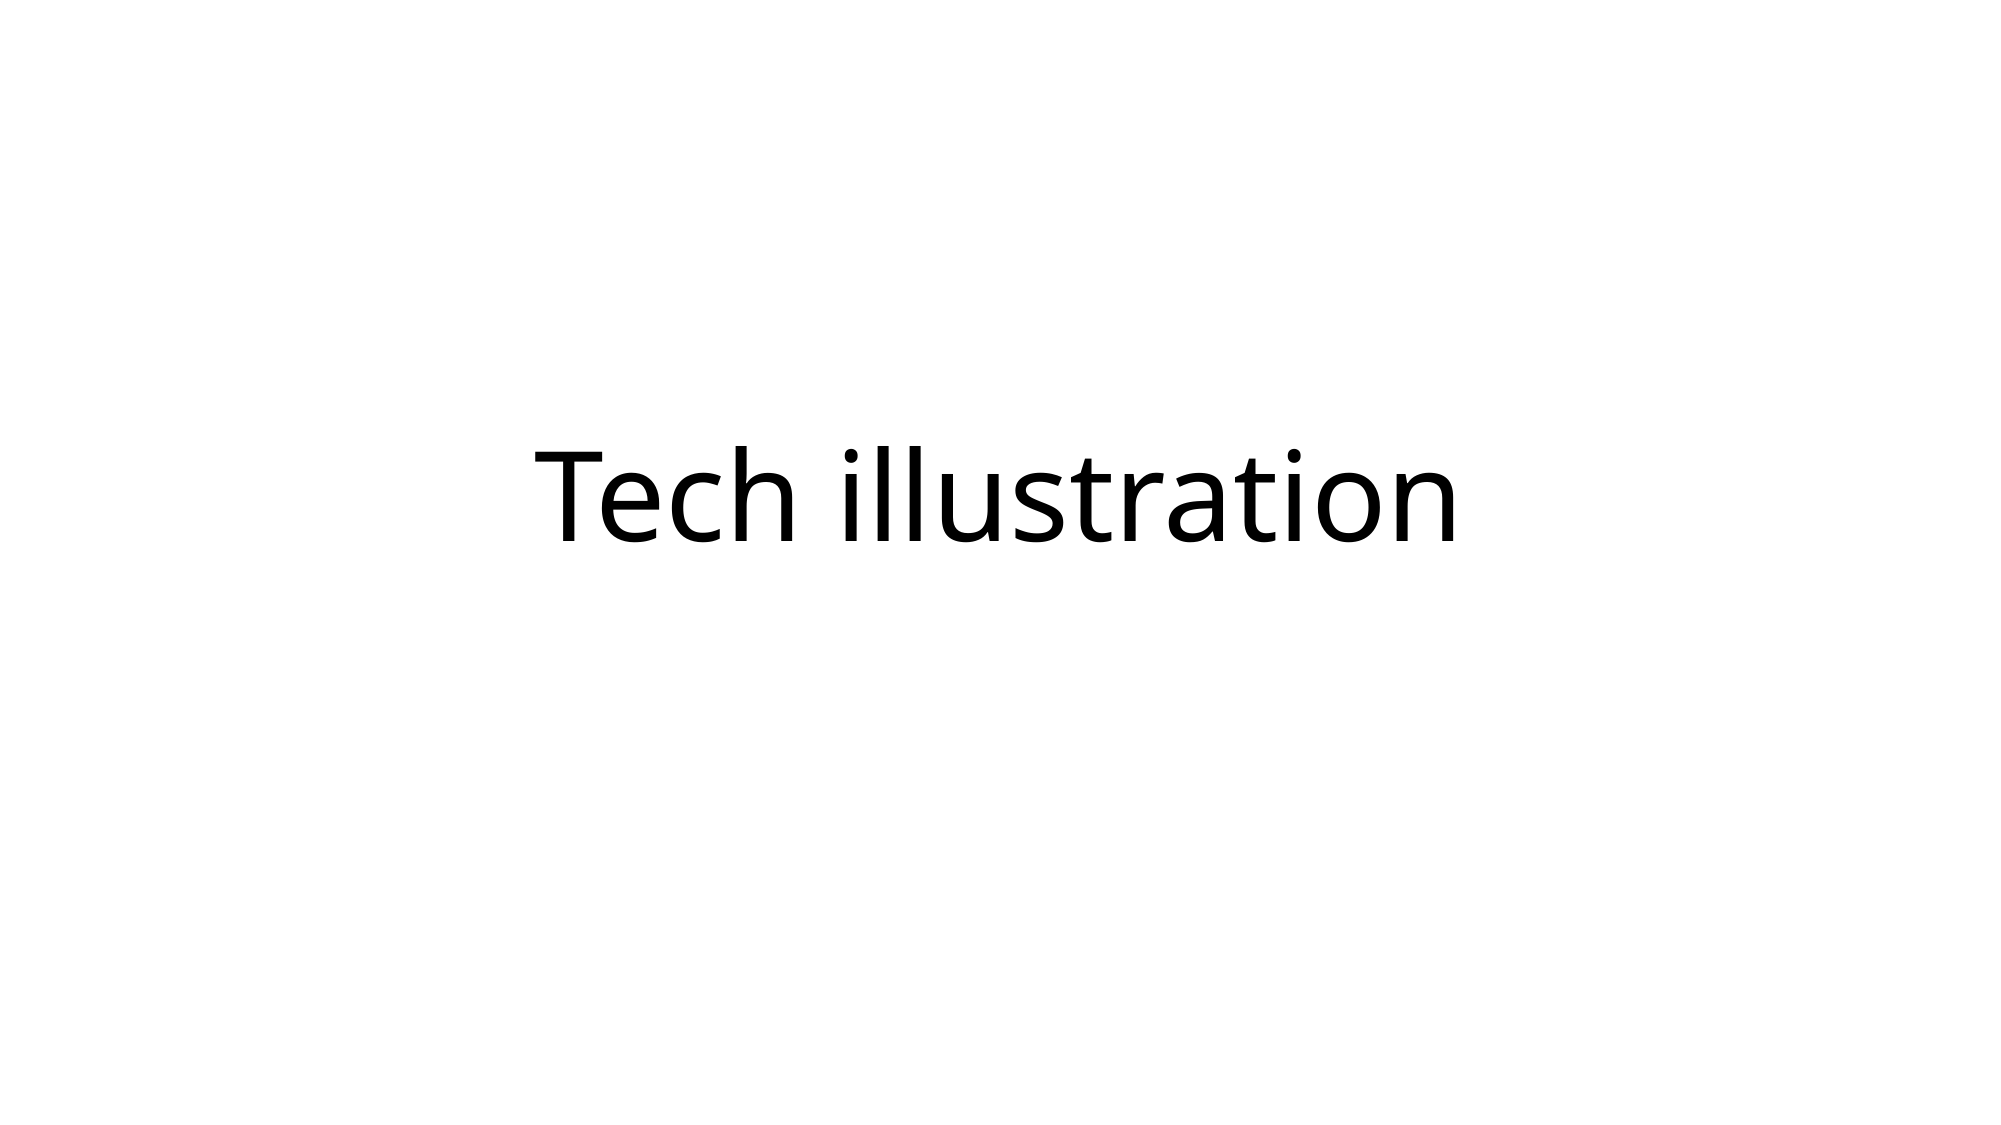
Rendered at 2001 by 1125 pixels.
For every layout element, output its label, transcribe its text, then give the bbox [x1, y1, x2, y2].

title Tech illustration [249, 184, 1750, 576]
